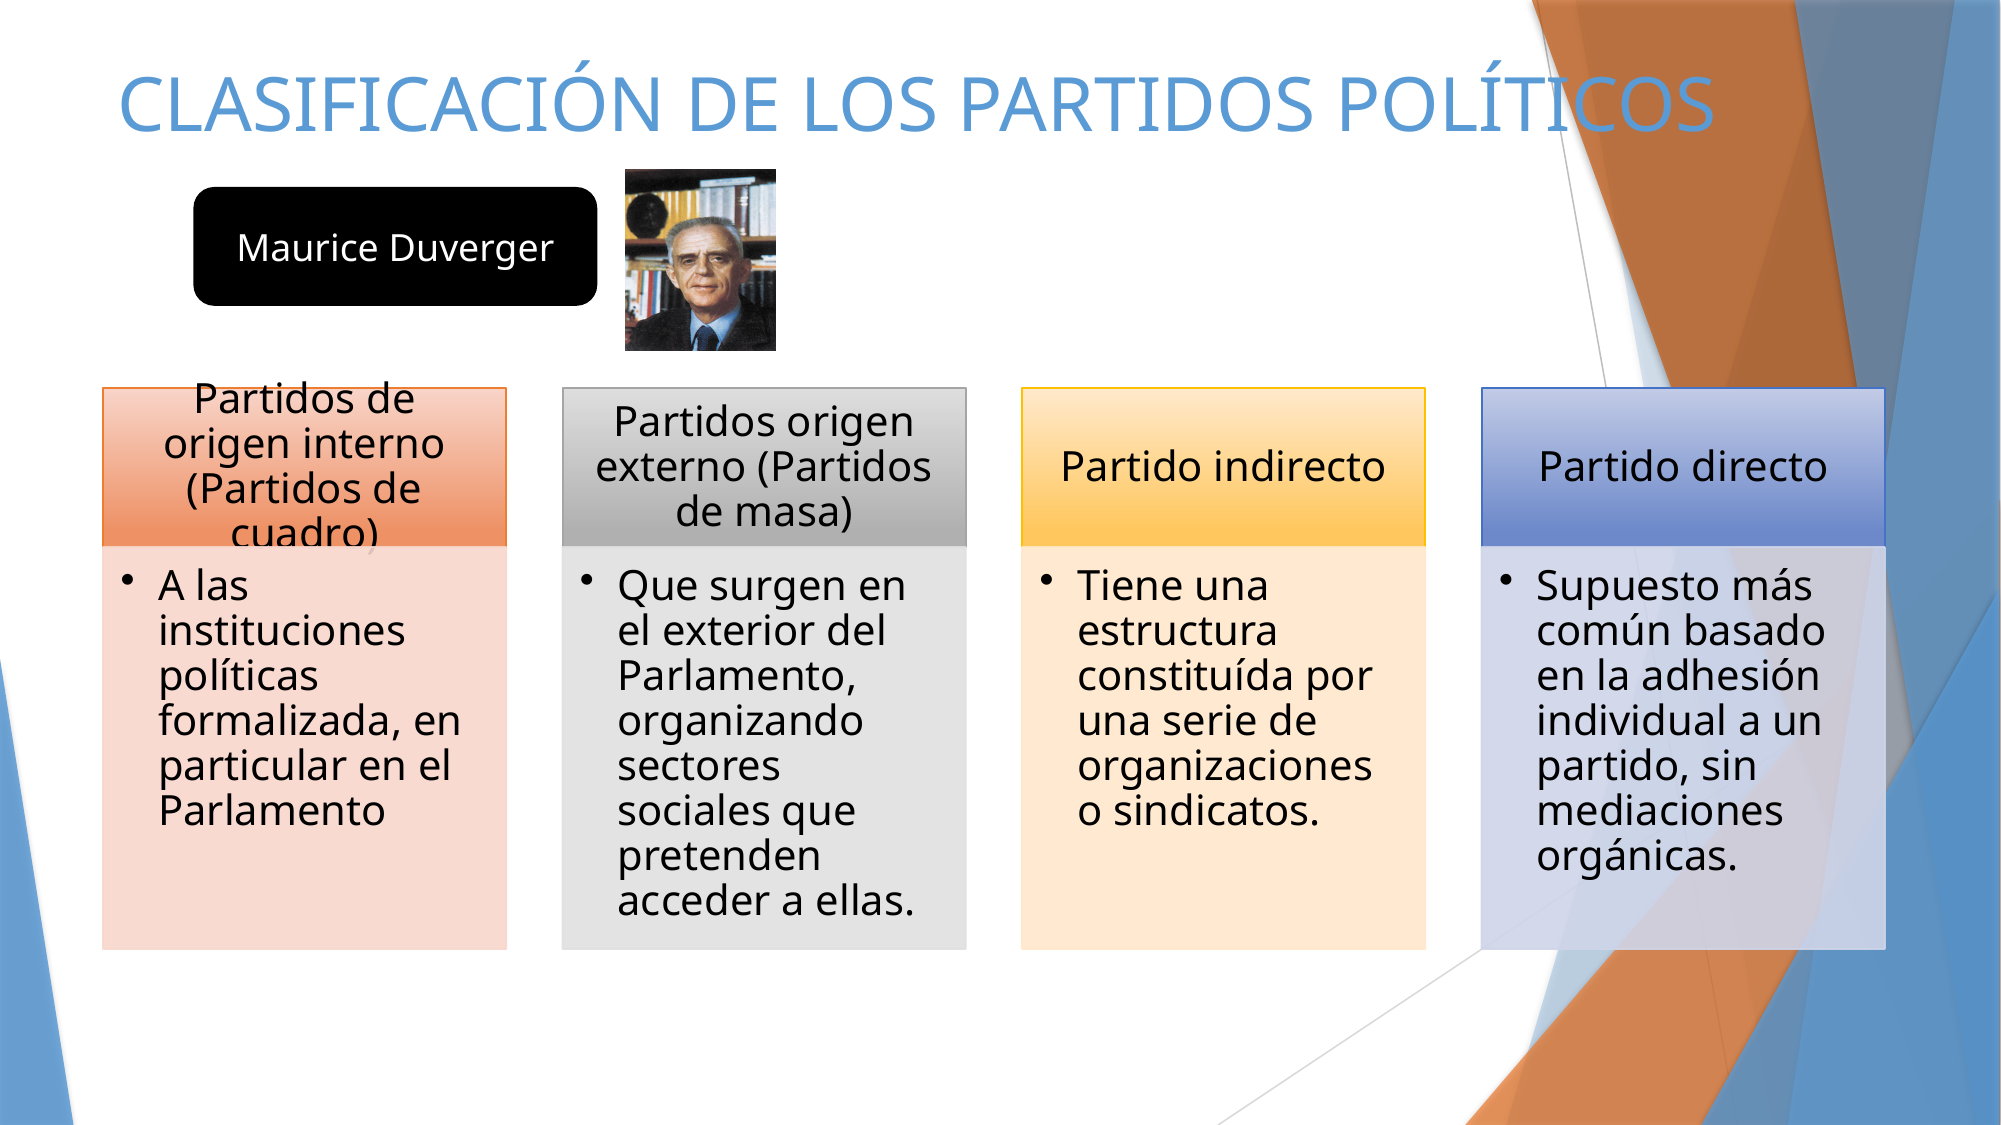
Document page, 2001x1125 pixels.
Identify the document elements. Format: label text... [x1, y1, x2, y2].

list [101, 349, 1886, 988]
title CLASIFICACIÓN DE LOS PARTIDOS POLÍTICOS [102, 48, 1785, 170]
picture [625, 168, 777, 351]
text_box Maurice Duverger [193, 186, 598, 306]
